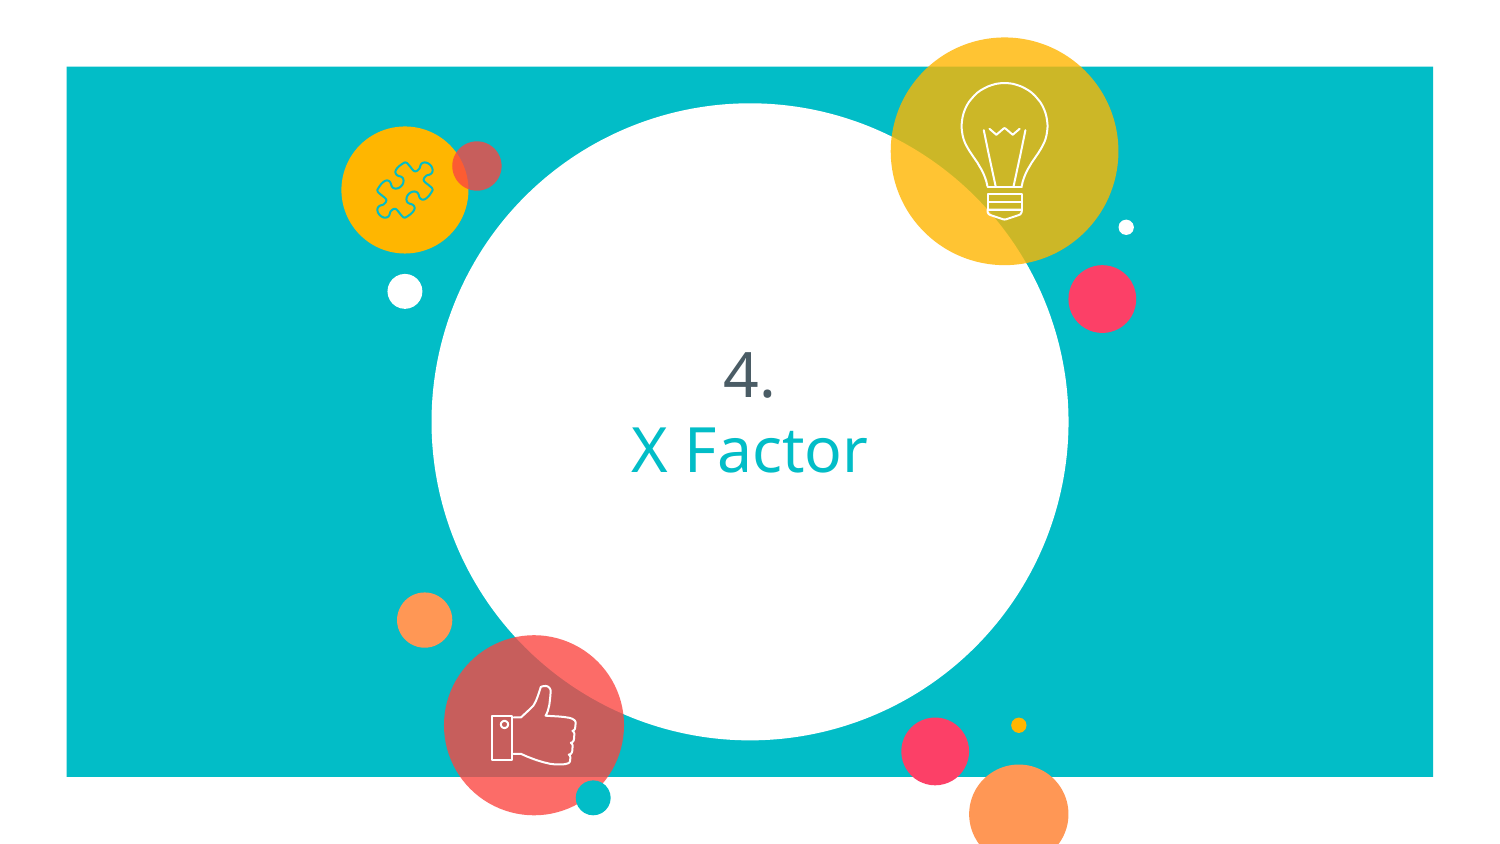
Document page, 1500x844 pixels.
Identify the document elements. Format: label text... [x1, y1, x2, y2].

title 4. X Factor [473, 309, 1027, 500]
